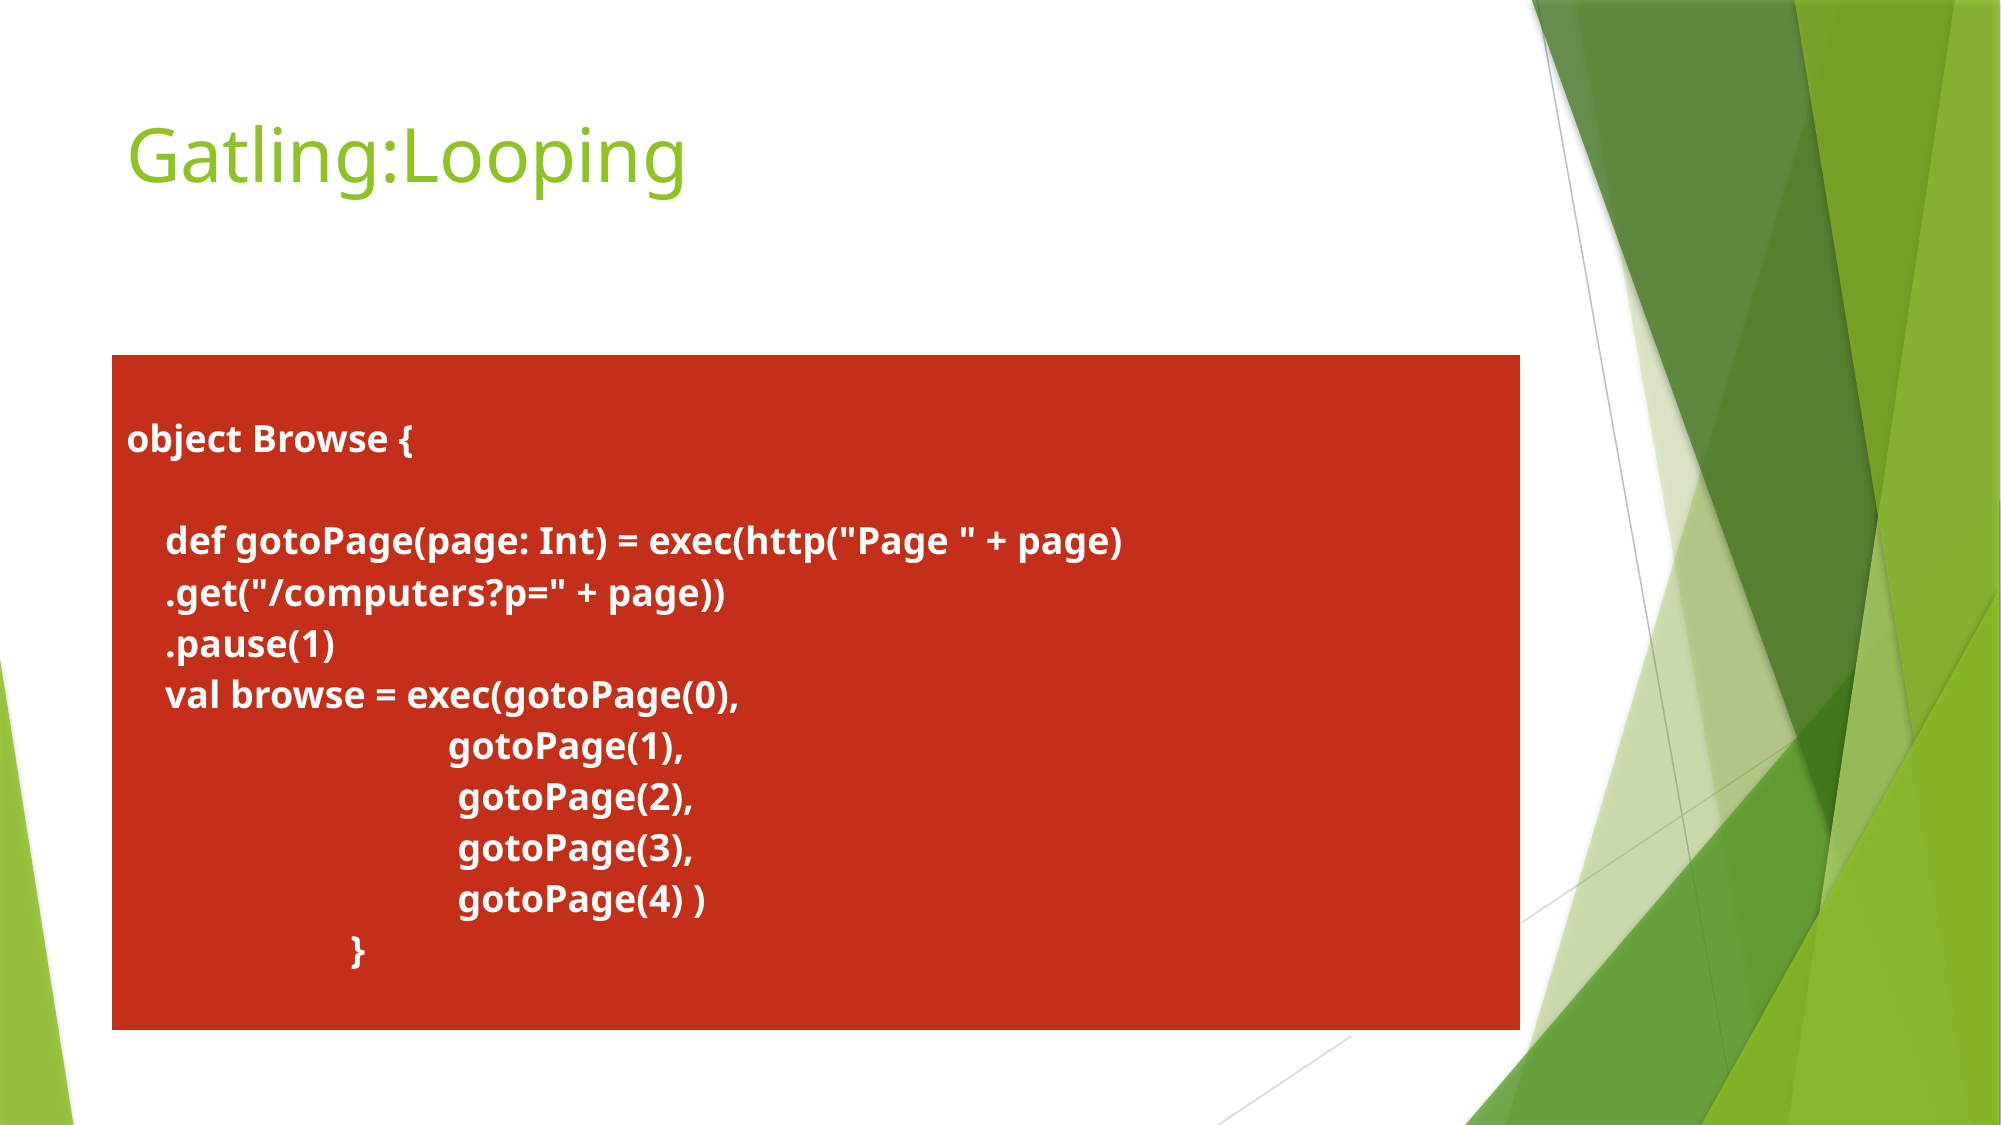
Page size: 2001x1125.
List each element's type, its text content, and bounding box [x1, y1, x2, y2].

title Gatling:Looping [111, 99, 1522, 317]
table_header object Browse { def gotoPage(page: Int) = exec(http("Page " + page) .get("/computers?p=" + page)) .pause(1) val browse = exec(gotoPage(0), gotoPage(1), gotoPage(2), gotoPage(3), gotoPage(4) ) } [112, 355, 1520, 1030]
